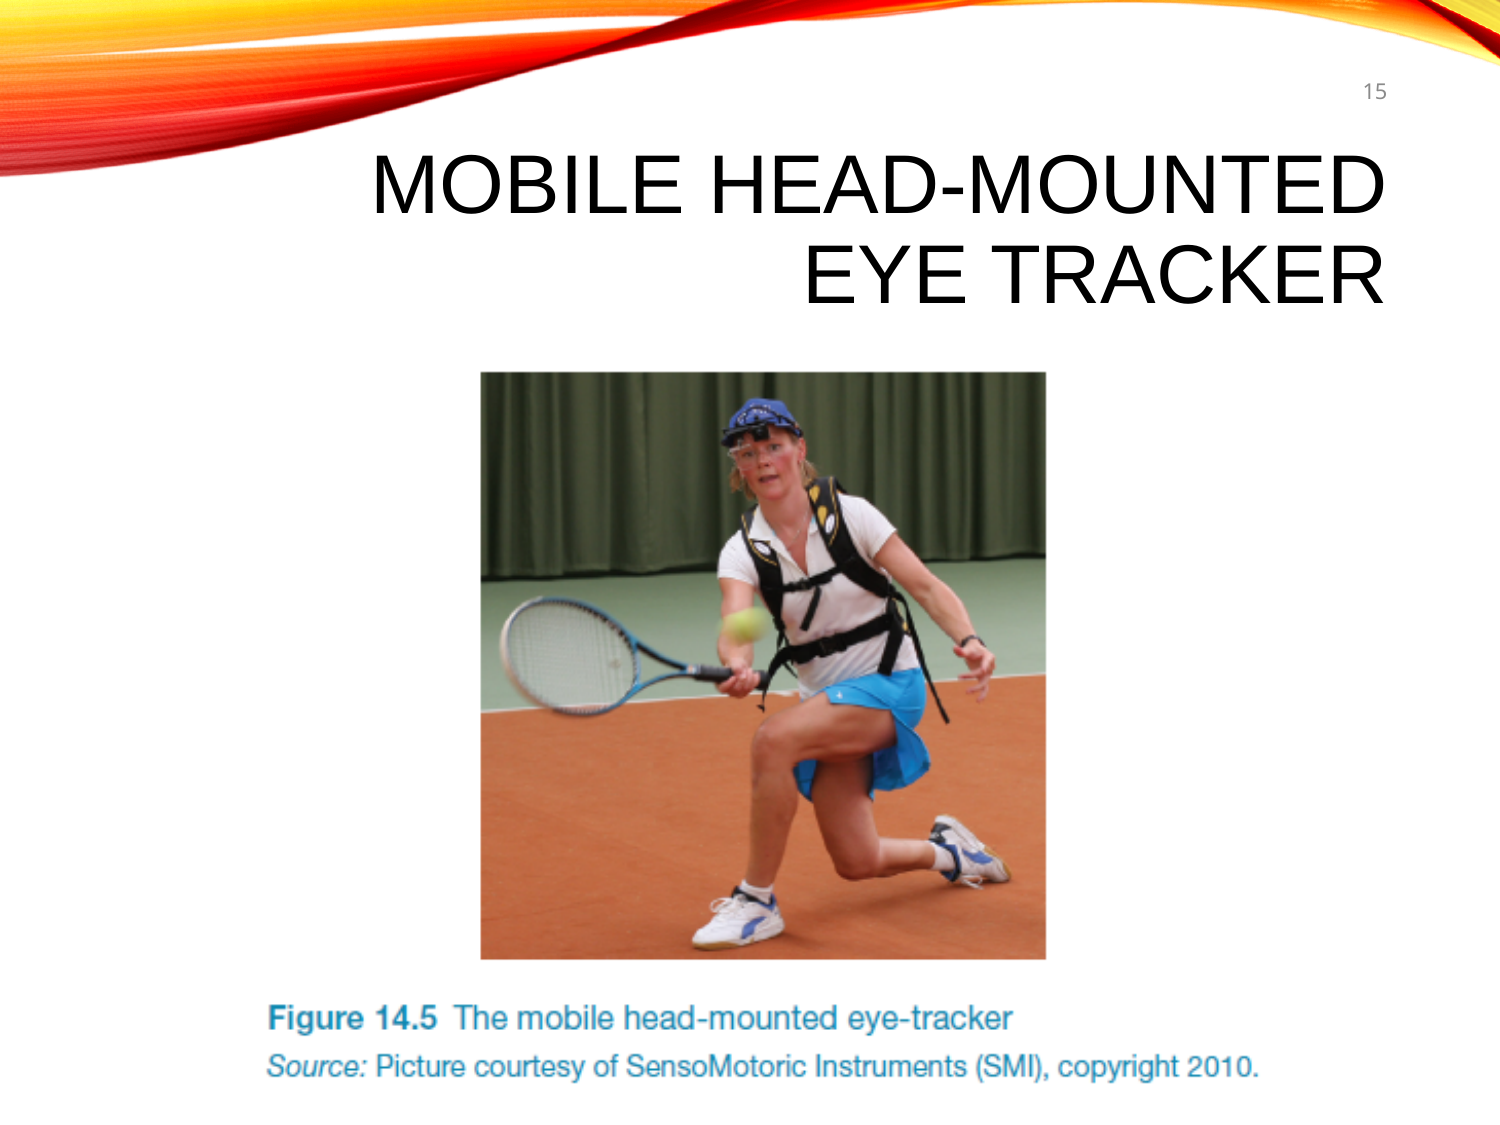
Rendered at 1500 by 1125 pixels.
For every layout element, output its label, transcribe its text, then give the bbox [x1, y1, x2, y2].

slide_number 15 [1078, 62, 1403, 123]
title Mobile head-mounted eye tracker [194, 125, 1403, 338]
picture [0, 0, 1500, 178]
picture [177, 349, 1324, 1107]
